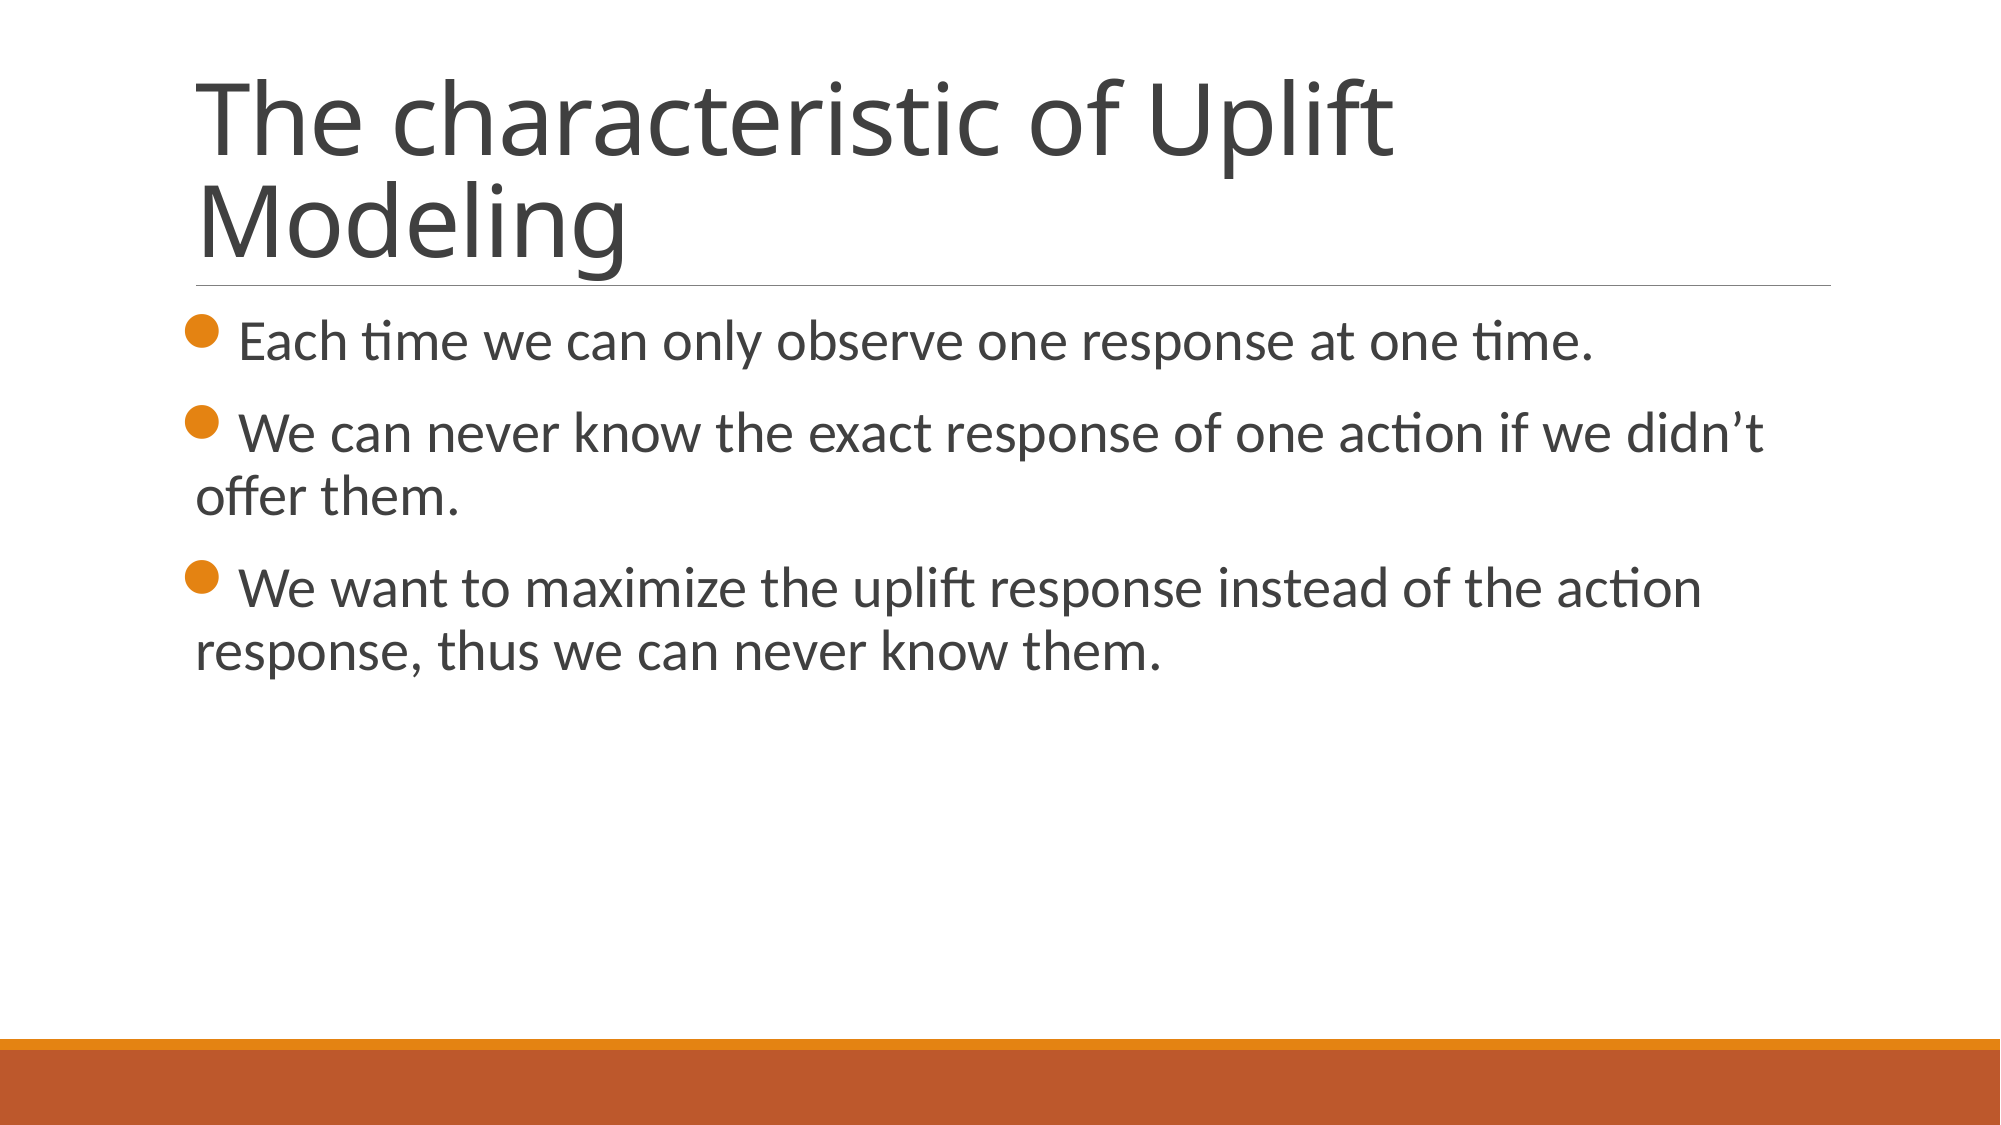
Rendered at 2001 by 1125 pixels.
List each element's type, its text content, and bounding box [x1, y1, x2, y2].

title The characteristic of Uplift Modeling [180, 47, 1830, 285]
list Each time we can only observe one response at one time. We can never know the exact response of one action if we didn’t offer them. We want to maximize the uplift response instead of the action response, thus we can never know them. [180, 302, 1830, 963]
